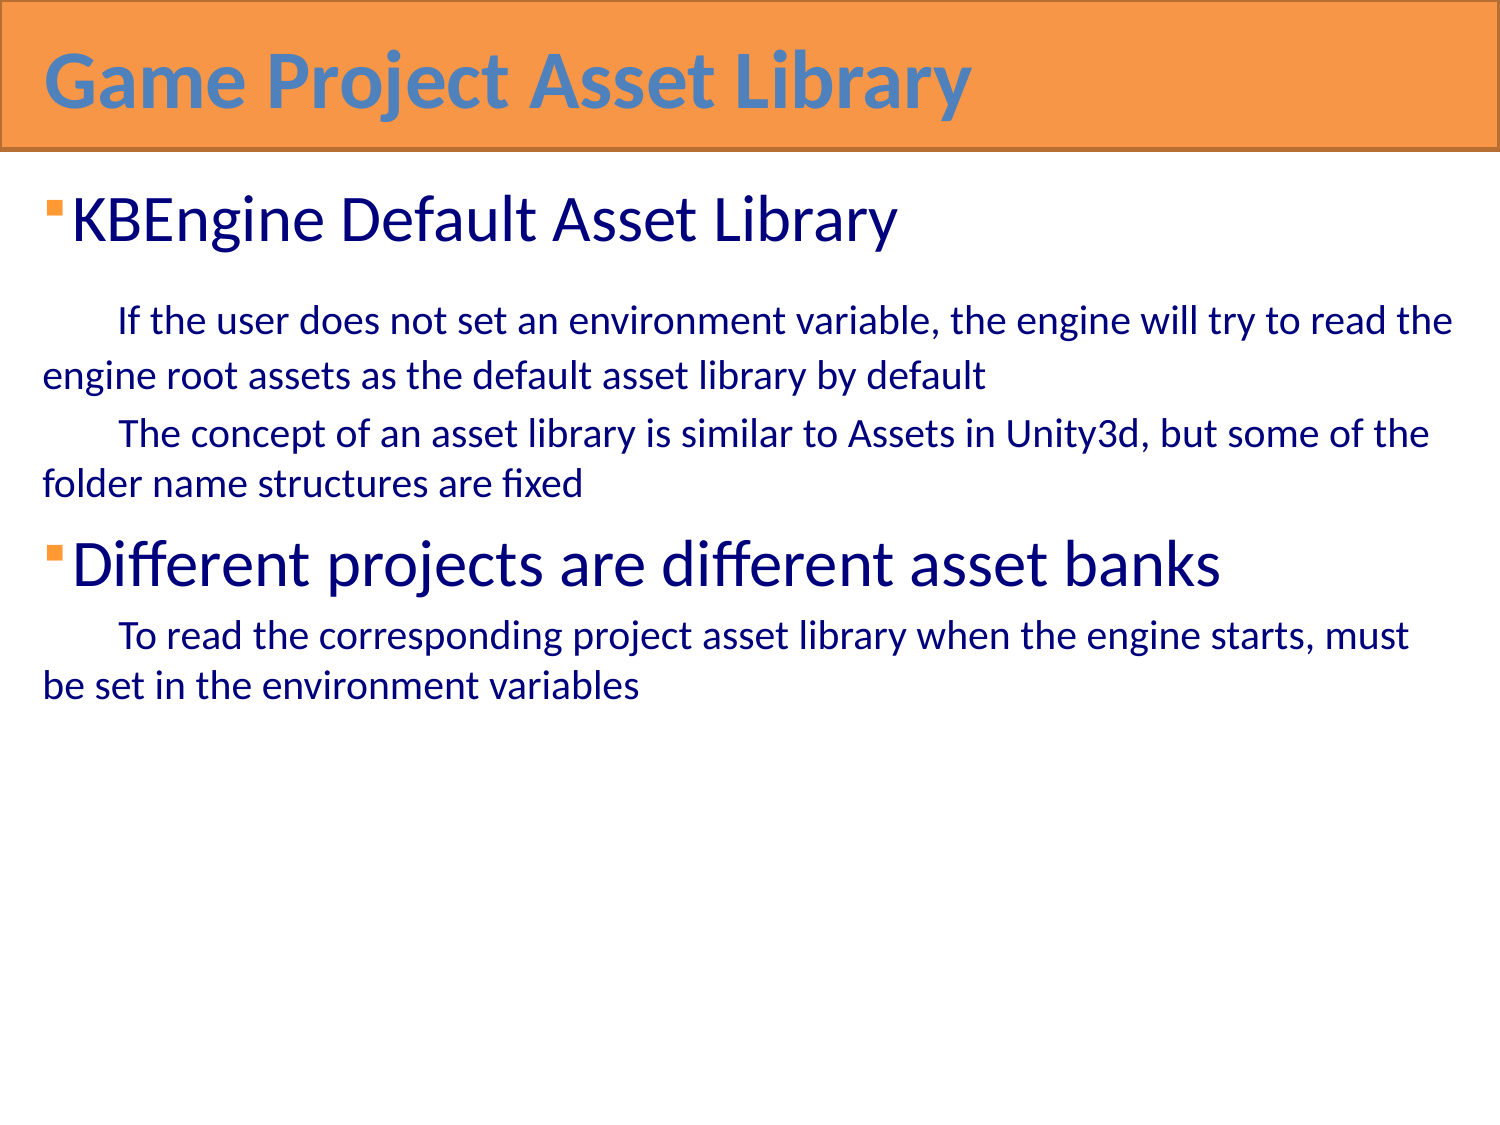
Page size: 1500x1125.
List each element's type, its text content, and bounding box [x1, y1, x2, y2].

text_box KBEngine Default Asset Library If the user does not set an environment variable, the engine will try to read the engine root assets as the default asset library by default The concept of an asset library is similar to Assets in Unity3d, but some of the folder name structures are fixed Different projects are different asset banks To read the corresponding project asset library when the engine starts, must be set in the environment variables [33, 172, 1469, 1066]
text_box [0, 0, 1500, 150]
text_box Game Project Asset Library [29, 21, 1482, 128]
